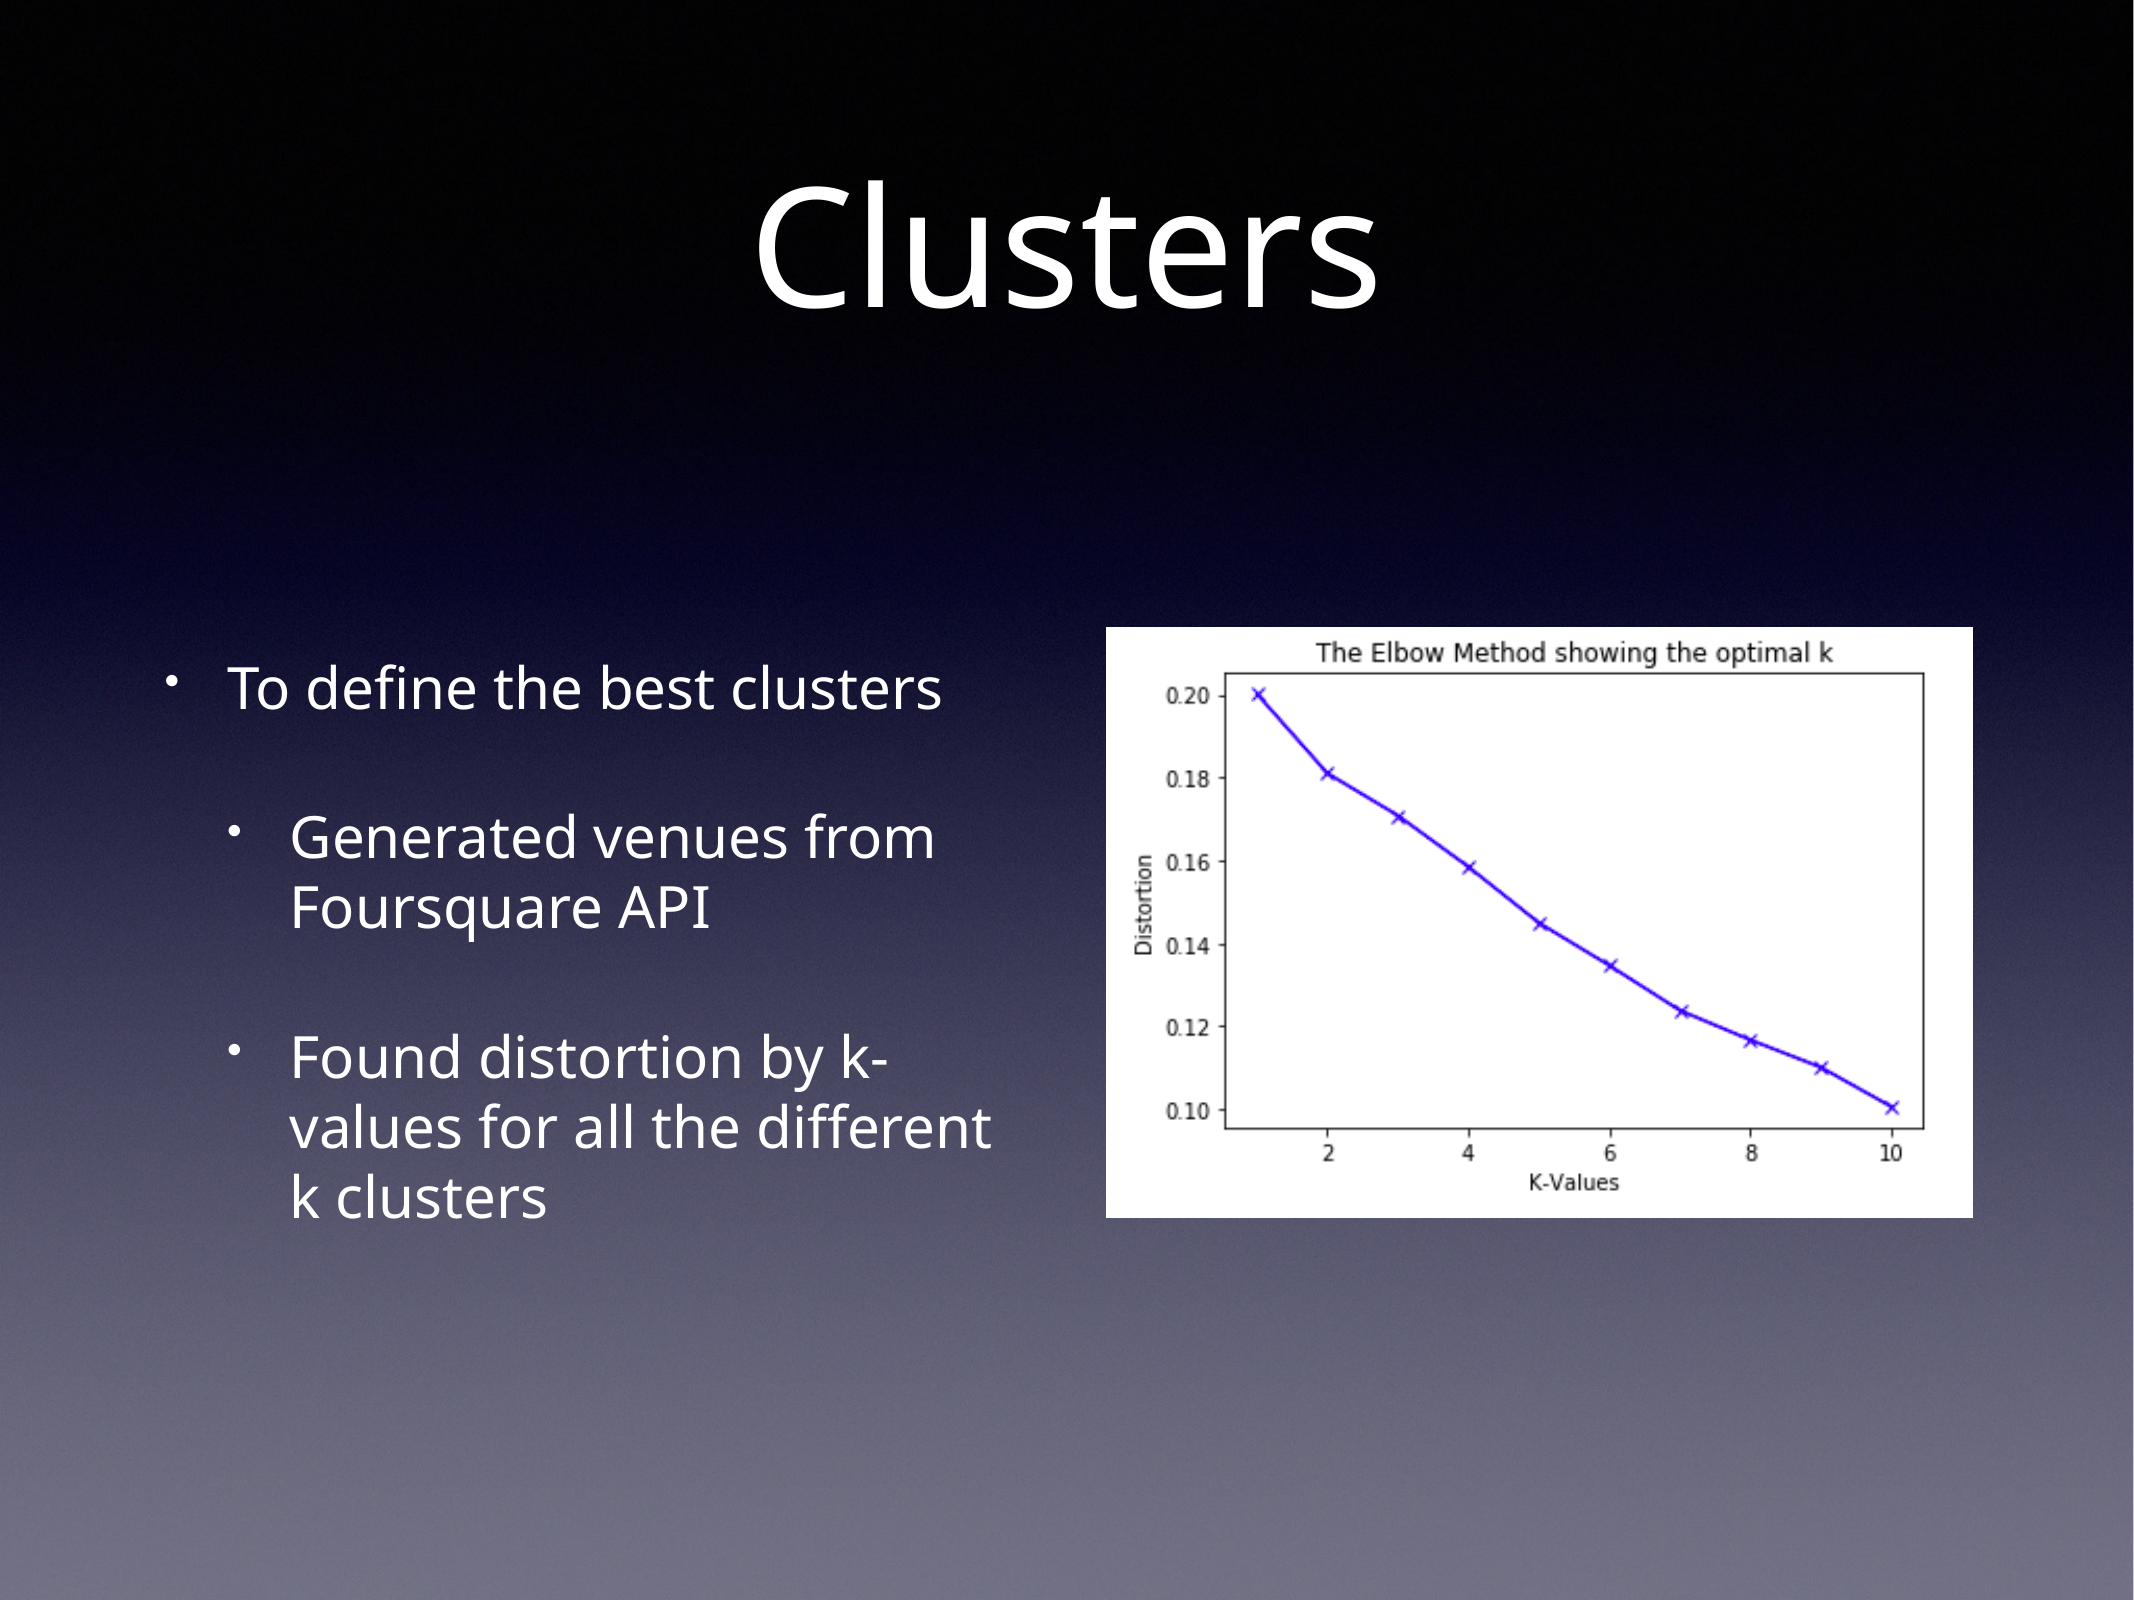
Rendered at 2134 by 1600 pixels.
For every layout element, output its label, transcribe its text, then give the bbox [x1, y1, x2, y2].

picture [0, 0, 2134, 1600]
list To define the best clusters Generated venues from Foursquare API Found distortion by k-values for all the different k clusters [155, 424, 1032, 1457]
title Clusters [155, 66, 1978, 416]
